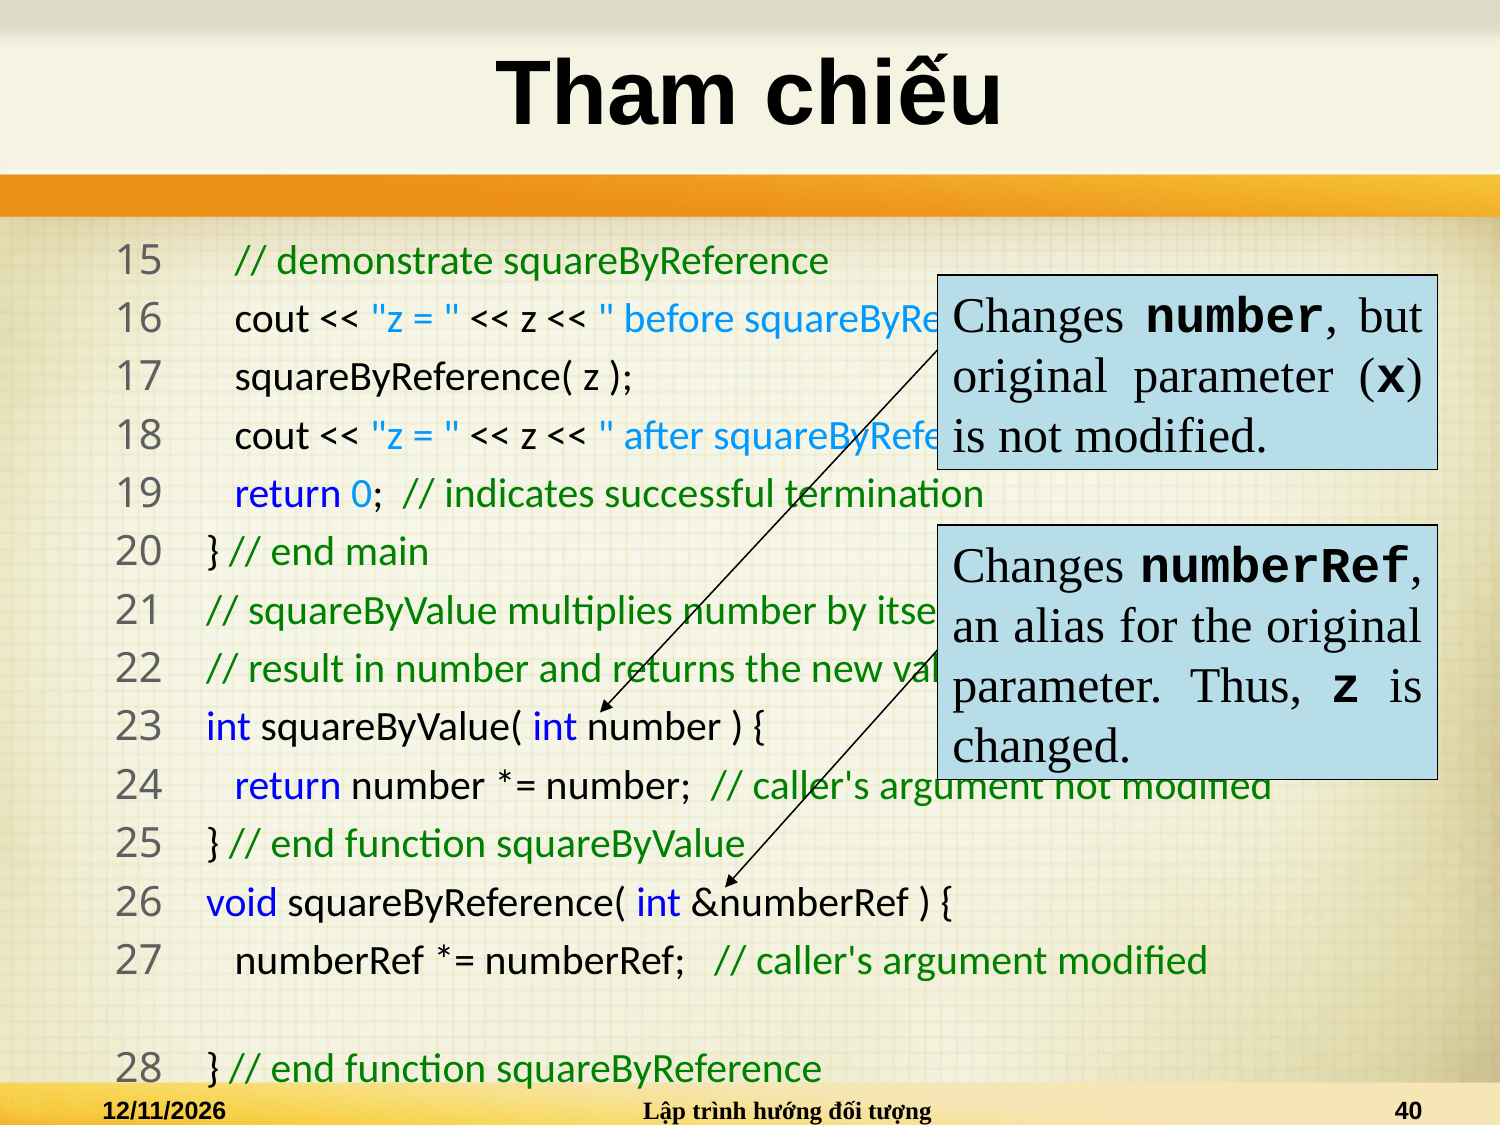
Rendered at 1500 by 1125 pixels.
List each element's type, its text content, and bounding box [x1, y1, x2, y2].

text_box 15 // demonstrate squareByReference 16 cout << "z = " << z << " before squareByReference" << endl; 17 squareByReference( z ); 18 cout << "z = " << z << " after squareByReference" << endl; 19 return 0; // indicates successful termination 20 } // end main 21 // squareByValue multiplies number by itself, stores the 22 // result in number and returns the new value of number 23 int squareByValue( int number ) { 24 return number *= number; // caller's argument not modified 25 } // end function squareByValue 26 void squareByReference( int &numberRef ) { 27 numberRef *= numberRef; // caller's argument modified 28 } // end function squareByReference [99, 224, 1413, 1063]
footer Lập trình hướng đối tượng [549, 1087, 1025, 1125]
title Tham chiếu [0, 0, 1500, 175]
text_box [599, 274, 1438, 713]
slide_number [87, 1087, 438, 1125]
picture [0, 175, 1500, 1125]
slide_number 40 [1087, 1087, 1438, 1125]
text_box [724, 524, 1438, 888]
